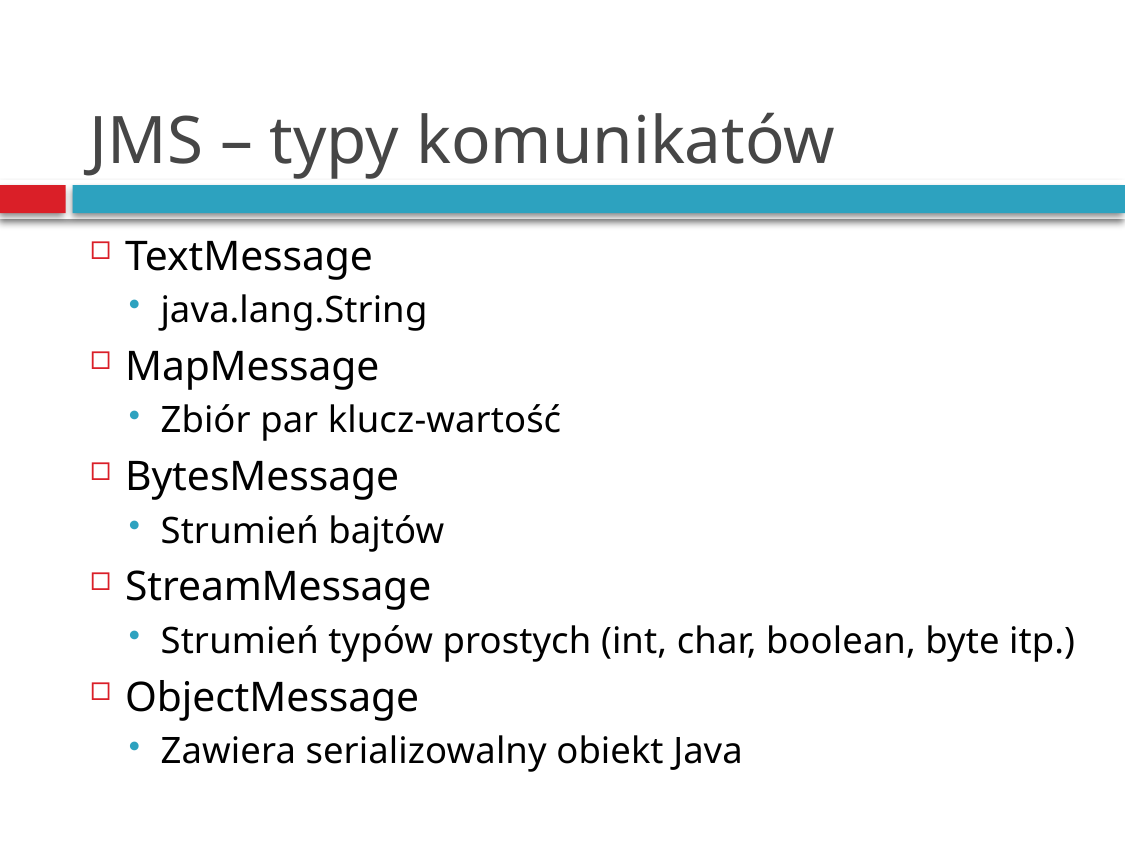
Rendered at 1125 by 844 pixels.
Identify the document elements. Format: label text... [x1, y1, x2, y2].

list TextMessage java.lang.String MapMessage Zbiór par klucz-wartość BytesMessage Strumień bajtów StreamMessage Strumień typów prostych (int, char, boolean, byte itp.) ObjectMessage Zawiera serializowalny obiekt Java [75, 221, 1106, 812]
title JMS – typy komunikatów [75, 19, 1079, 185]
